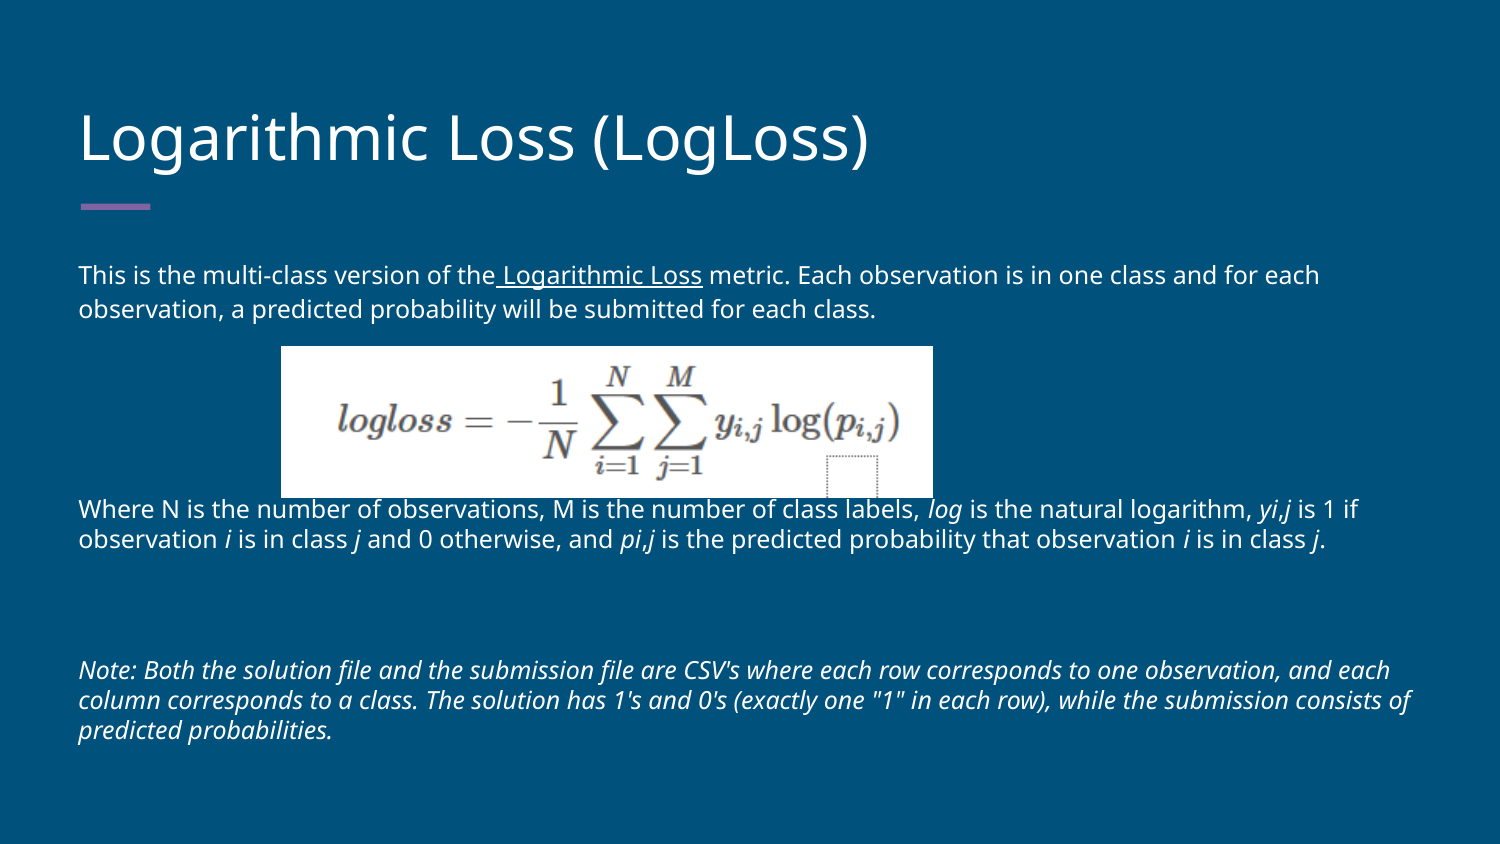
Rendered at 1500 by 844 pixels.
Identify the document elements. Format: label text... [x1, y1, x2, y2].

text_box This is the multi-class version of the Logarithmic Loss metric. Each observation is in one class and for each observation, a predicted probability will be submitted for each class. Where N is the number of observations, M is the number of class labels, log is the natural logarithm, yi,j is 1 if observation i is in class j and 0 otherwise, and pi,j is the predicted probability that observation i is in class j. Note: Both the solution file and the submission file are CSV's where each row corresponds to one observation, and each column corresponds to a class. The solution has 1's and 0's (exactly one "1" in each row), while the submission consists of predicted probabilities. [63, 244, 1437, 833]
text_box Logarithmic Loss (LogLoss) [63, 75, 1437, 188]
picture [282, 347, 932, 497]
